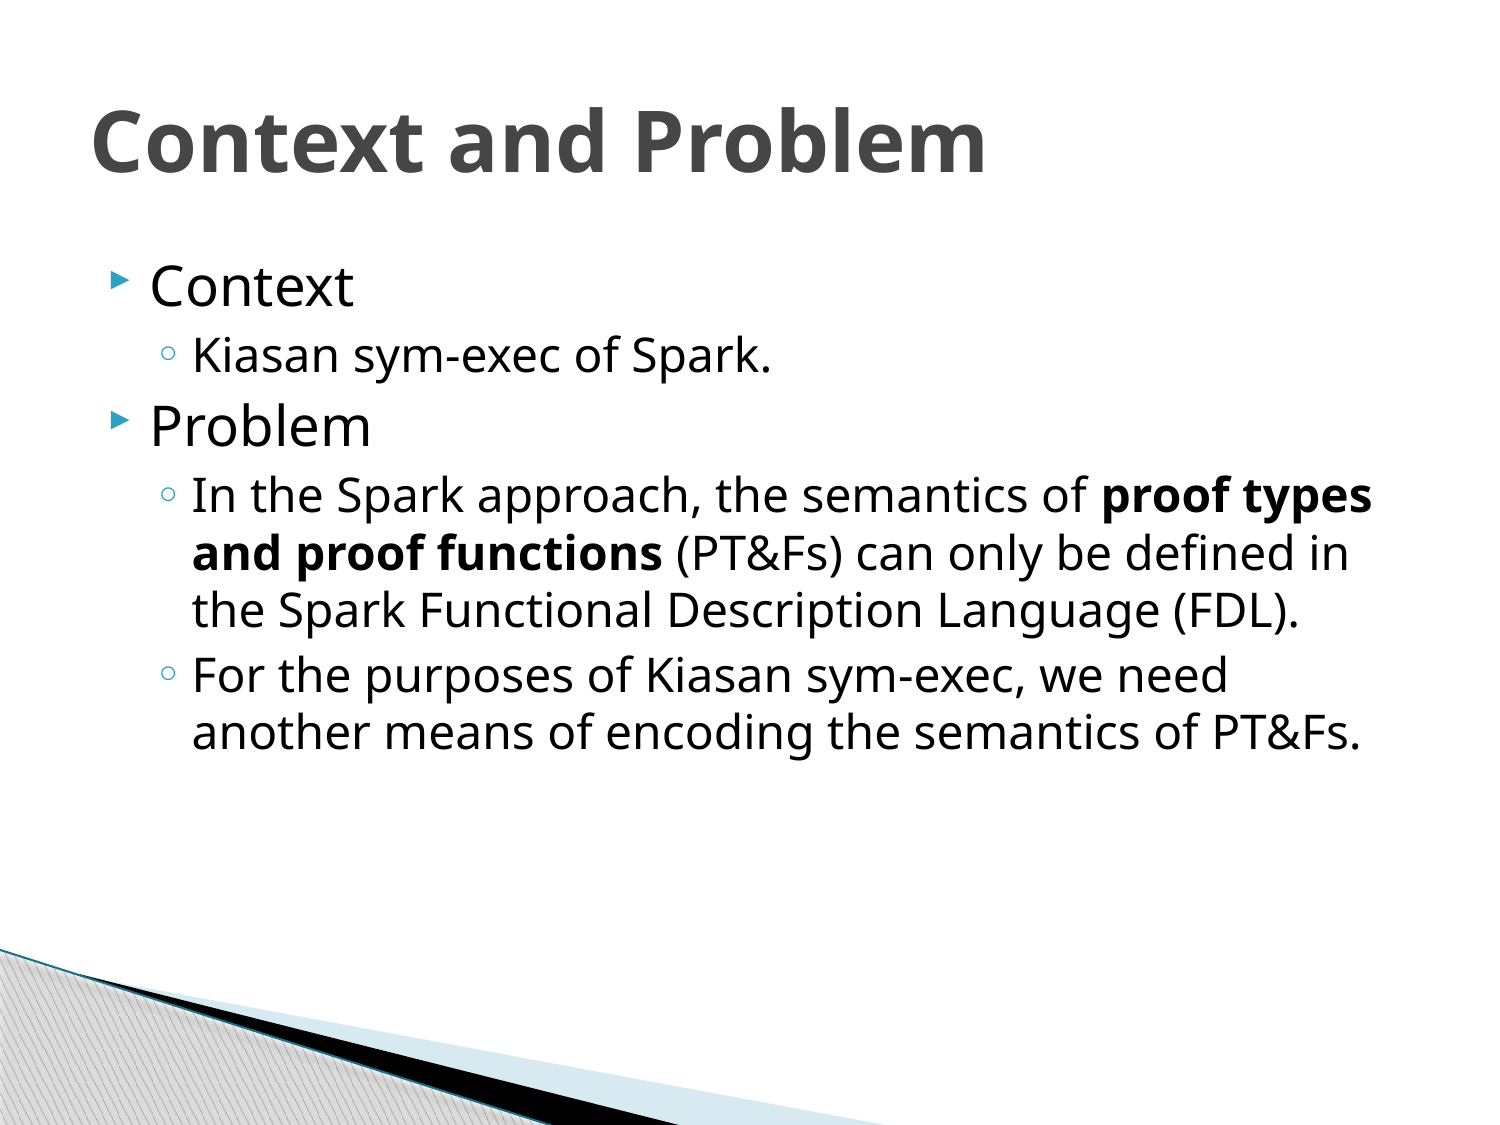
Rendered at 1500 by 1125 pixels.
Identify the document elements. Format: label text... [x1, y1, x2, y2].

title Context and Problem [75, 45, 1425, 233]
list Context Kiasan sym-exec of Spark. Problem In the Spark approach, the semantics of proof types and proof functions (PT&Fs) can only be defined in the Spark Functional Description Language (FDL). For the purposes of Kiasan sym-exec, we need another means of encoding the semantics of PT&Fs. [75, 243, 1425, 986]
